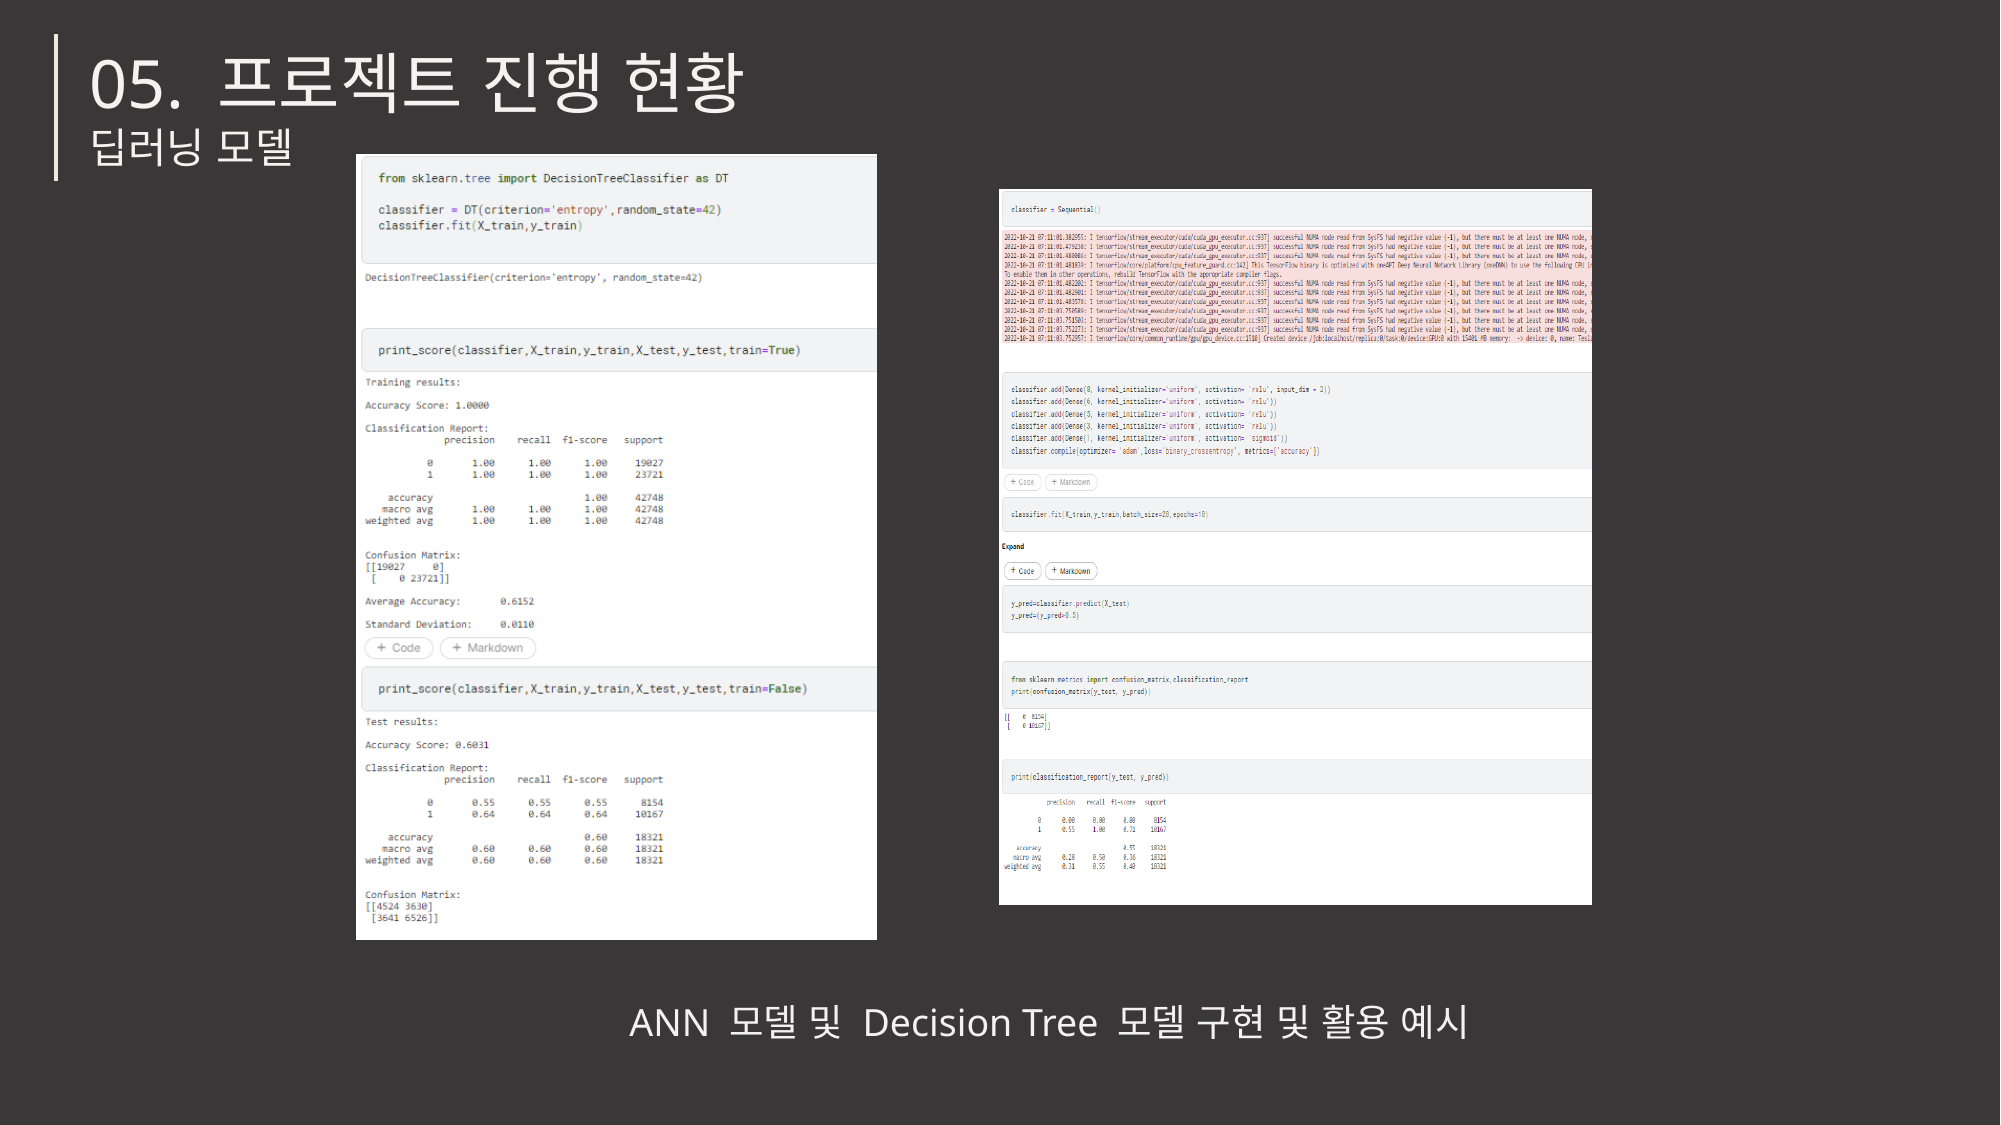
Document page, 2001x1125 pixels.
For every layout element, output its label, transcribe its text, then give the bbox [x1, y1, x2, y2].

picture [999, 189, 1592, 905]
picture [356, 181, 877, 940]
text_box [55, 34, 1312, 181]
text_box ANN 모델 및 Decision Tree 모델 구현 및 활용 예시 [485, 991, 1614, 1051]
